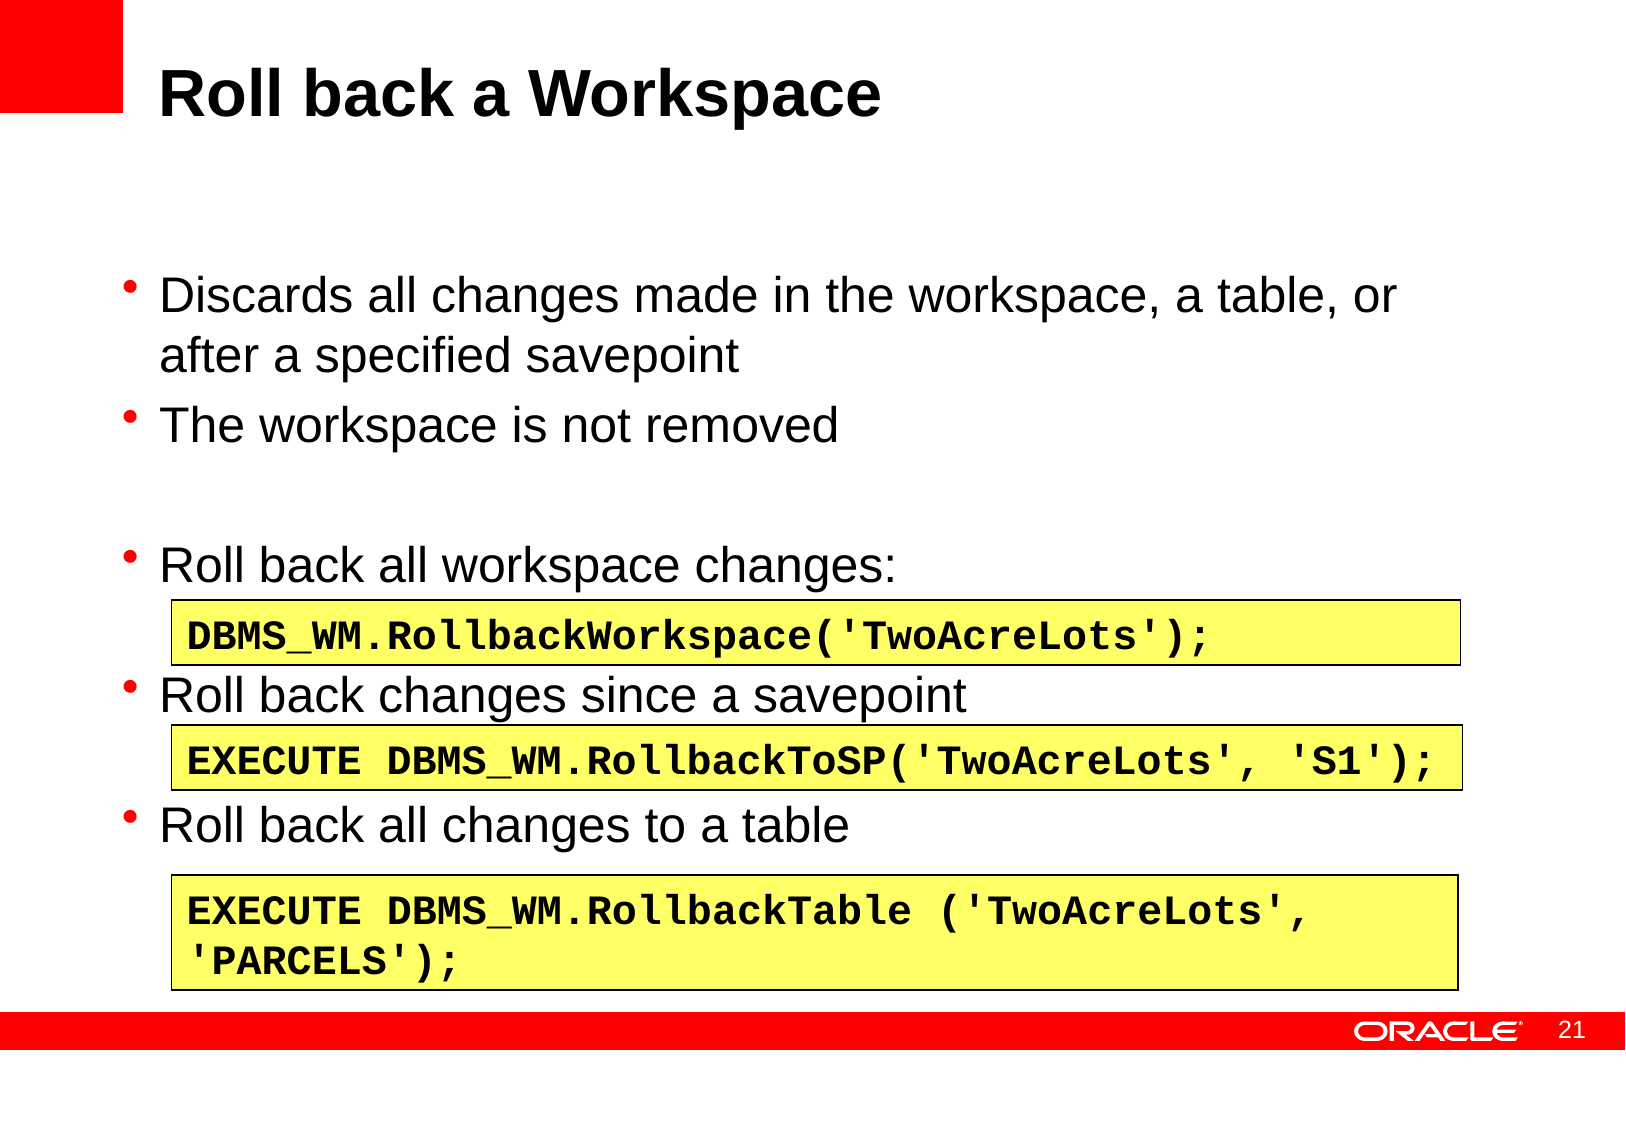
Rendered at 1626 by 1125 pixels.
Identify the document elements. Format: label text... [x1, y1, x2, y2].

picture [0, 0, 123, 113]
text_box EXECUTE DBMS_WM.RollbackToSP('TwoAcreLots', 'S1'); [171, 725, 1463, 791]
title Roll back a Workspace [157, 49, 1506, 205]
text_box DBMS_WM.RollbackWorkspace('TwoAcreLots'); [171, 600, 1461, 666]
text_box EXECUTE DBMS_WM.RollbackTable ('TwoAcreLots', 'PARCELS'); [171, 874, 1458, 991]
picture [0, 1012, 1625, 1050]
list Discards all changes made in the workspace, a table, or after a specified savepoint The workspace is not removed Roll back all workspace changes: Roll back changes since a savepoint Roll back all changes to a table [121, 262, 1462, 976]
